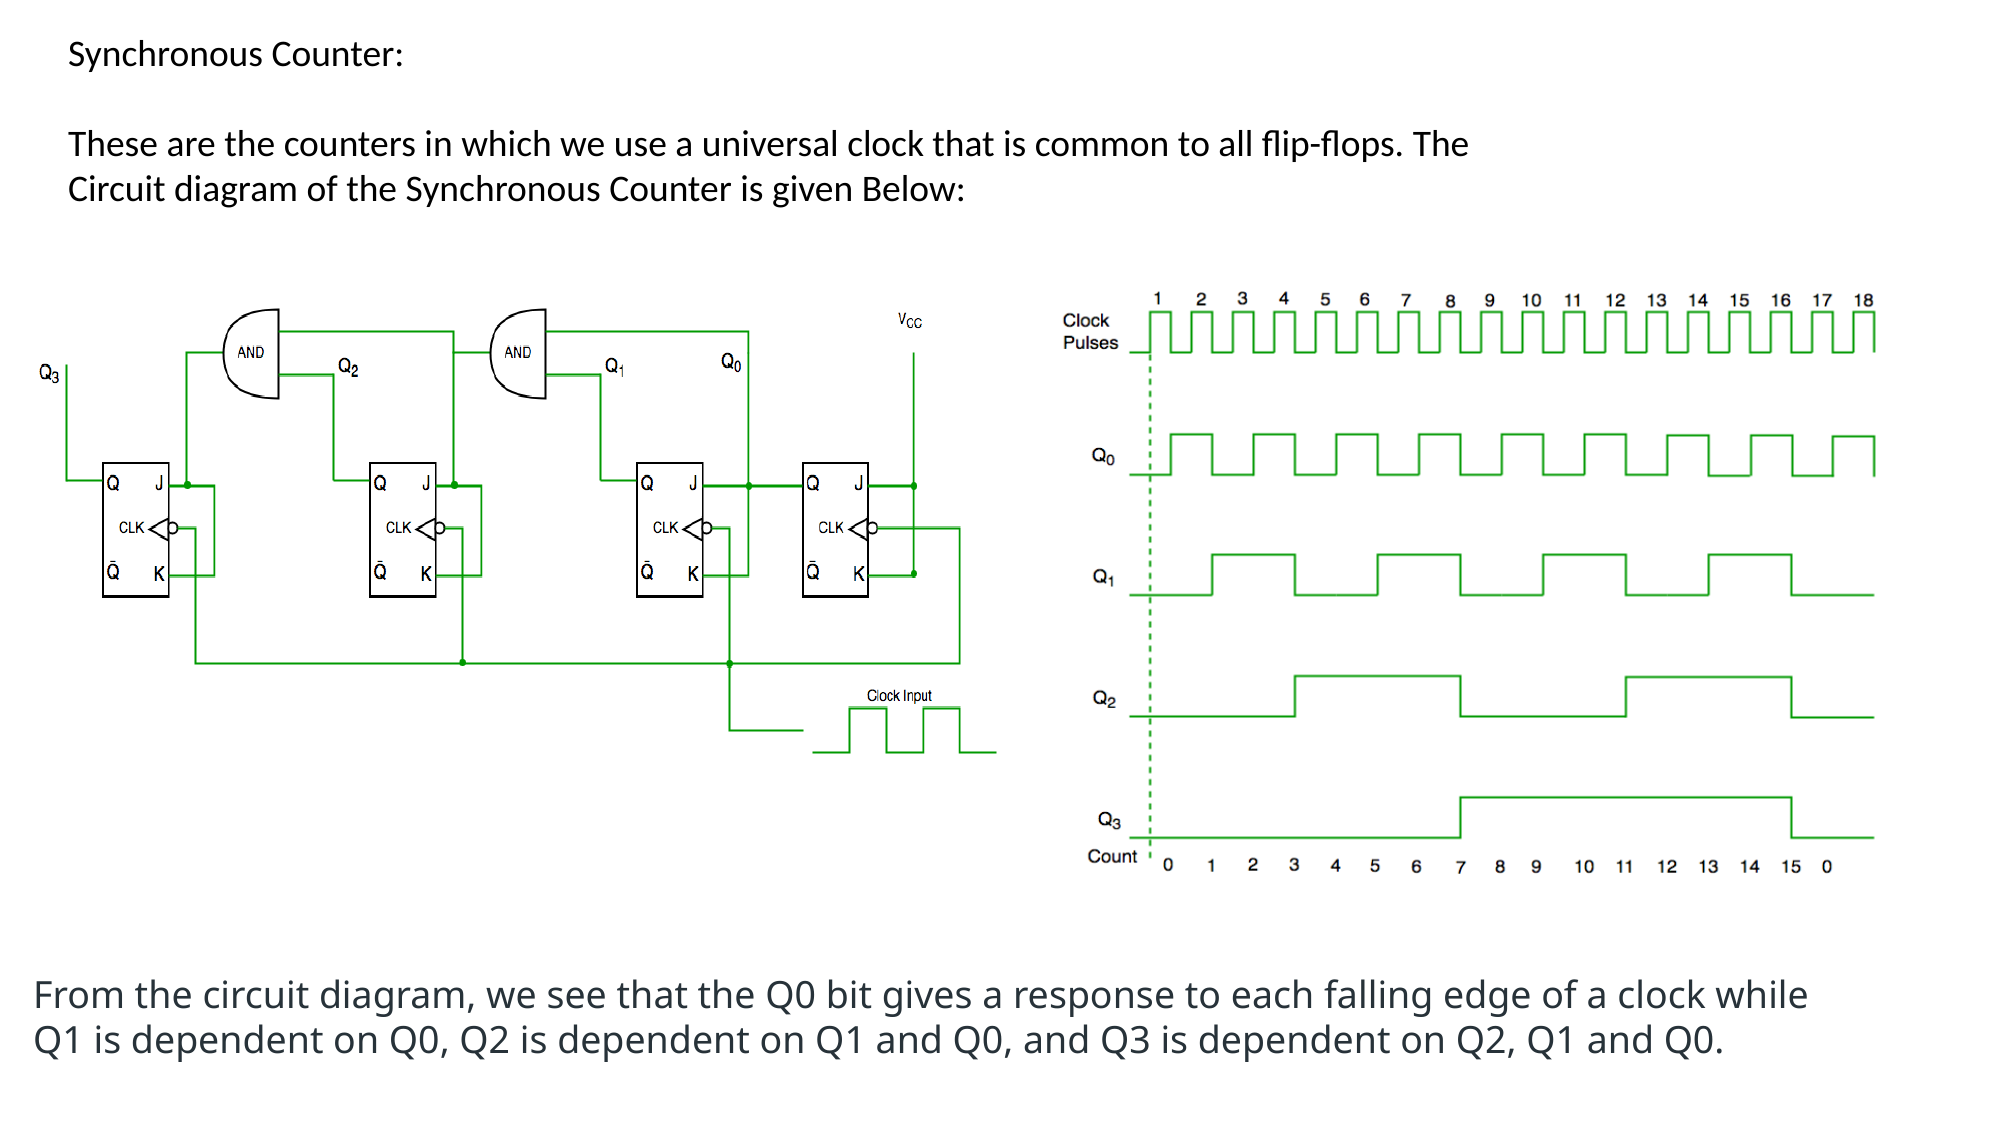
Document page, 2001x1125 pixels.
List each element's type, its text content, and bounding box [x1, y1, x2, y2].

picture [1039, 266, 1914, 900]
text_box Synchronous Counter: These are the counters in which we use a universal clock that is common to all flip-flops. The Circuit diagram of the Synchronous Counter is given Below: [53, 21, 1522, 216]
text_box From the circuit diagram, we see that the Q0 bit gives a response to each falling edge of a clock while Q1 is dependent on Q0, Q2 is dependent on Q1 and Q0, and Q3 is dependent on Q2, Q1 and Q0. [18, 963, 1857, 1069]
picture [18, 286, 1017, 949]
